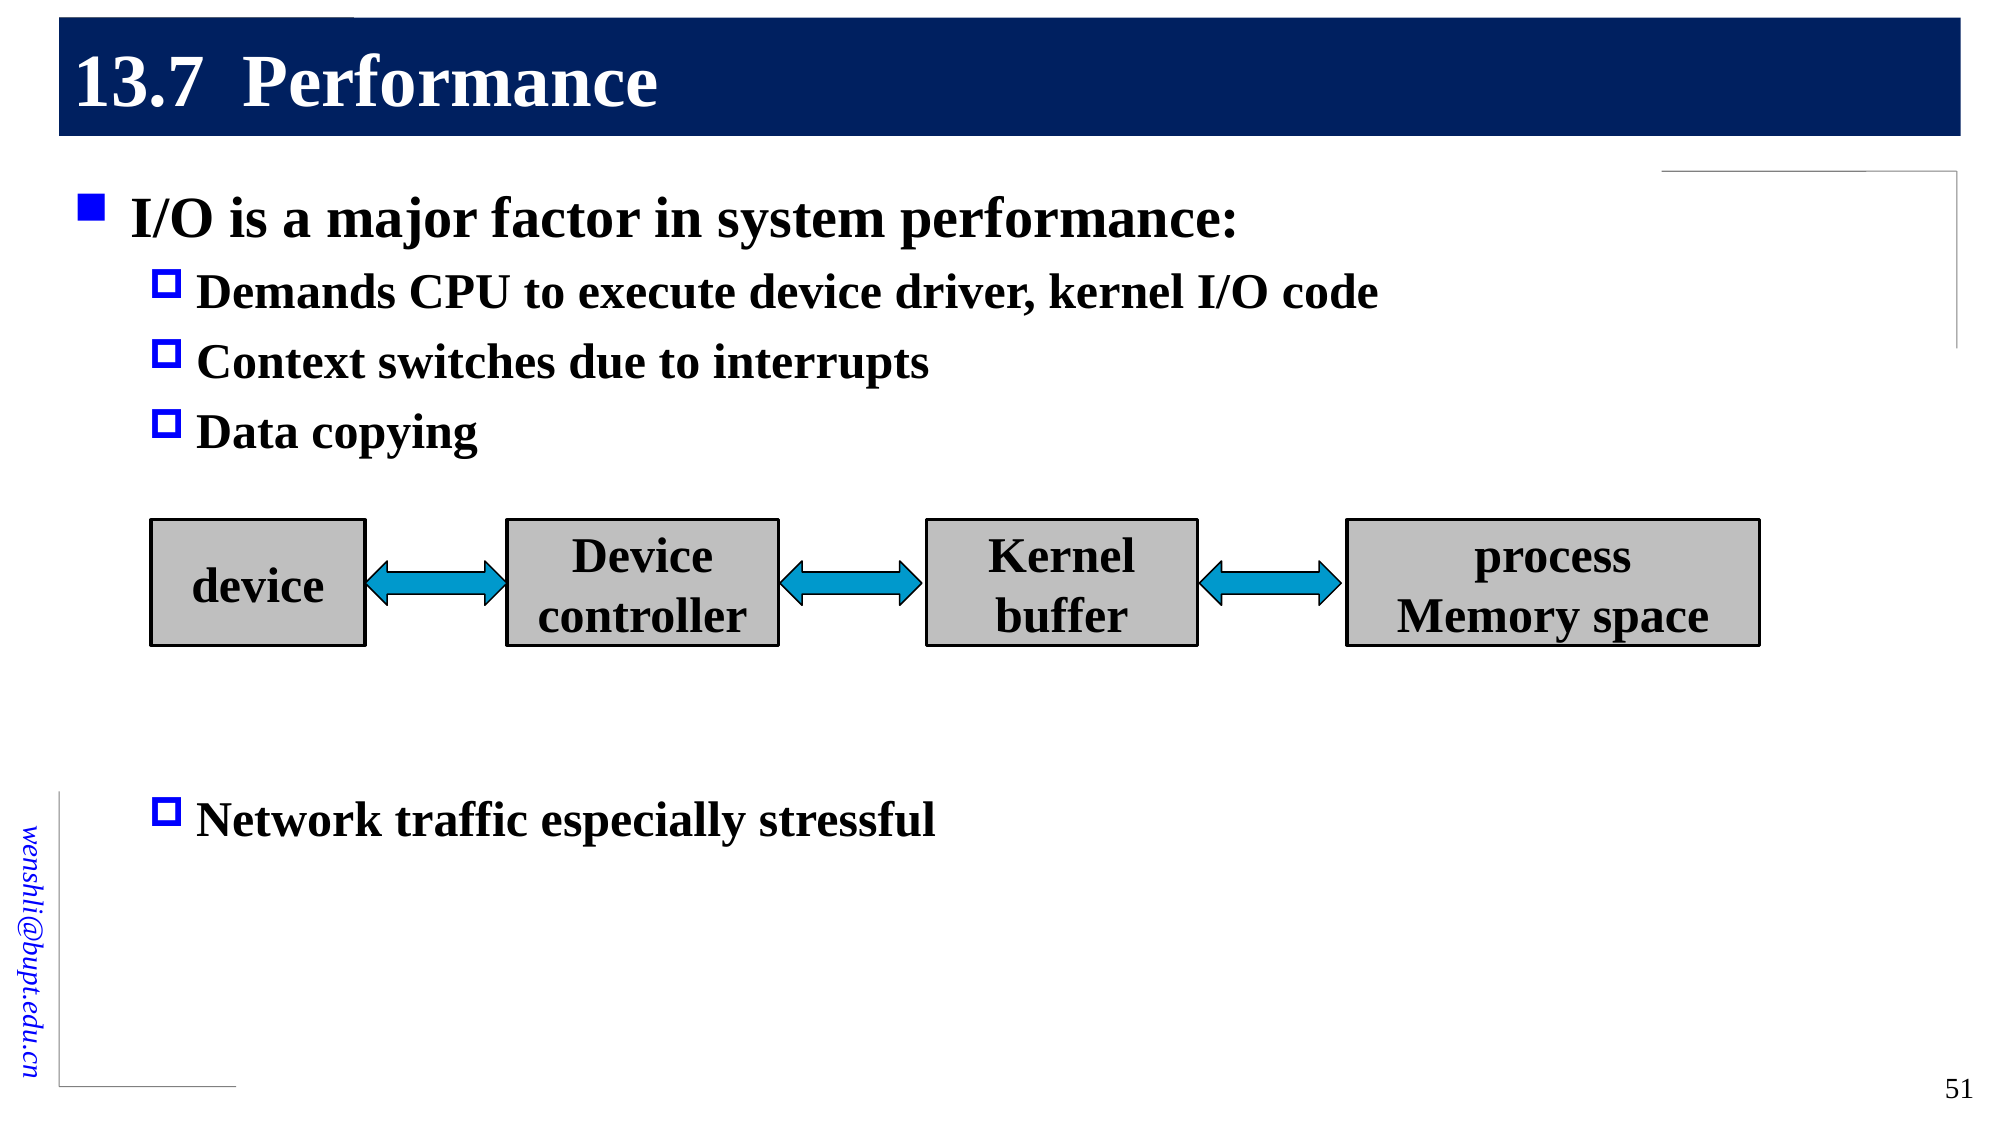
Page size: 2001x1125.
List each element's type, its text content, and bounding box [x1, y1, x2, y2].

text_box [150, 519, 1760, 646]
text_box 51 [1822, 1062, 1990, 1117]
list I/O is a major factor in system performance: Demands CPU to execute device driver, kernel I/O code Context switches due to interrupts Data copying Network traffic especially stressful [59, 171, 1955, 1087]
title 13.7 Performance [58, 17, 1961, 137]
